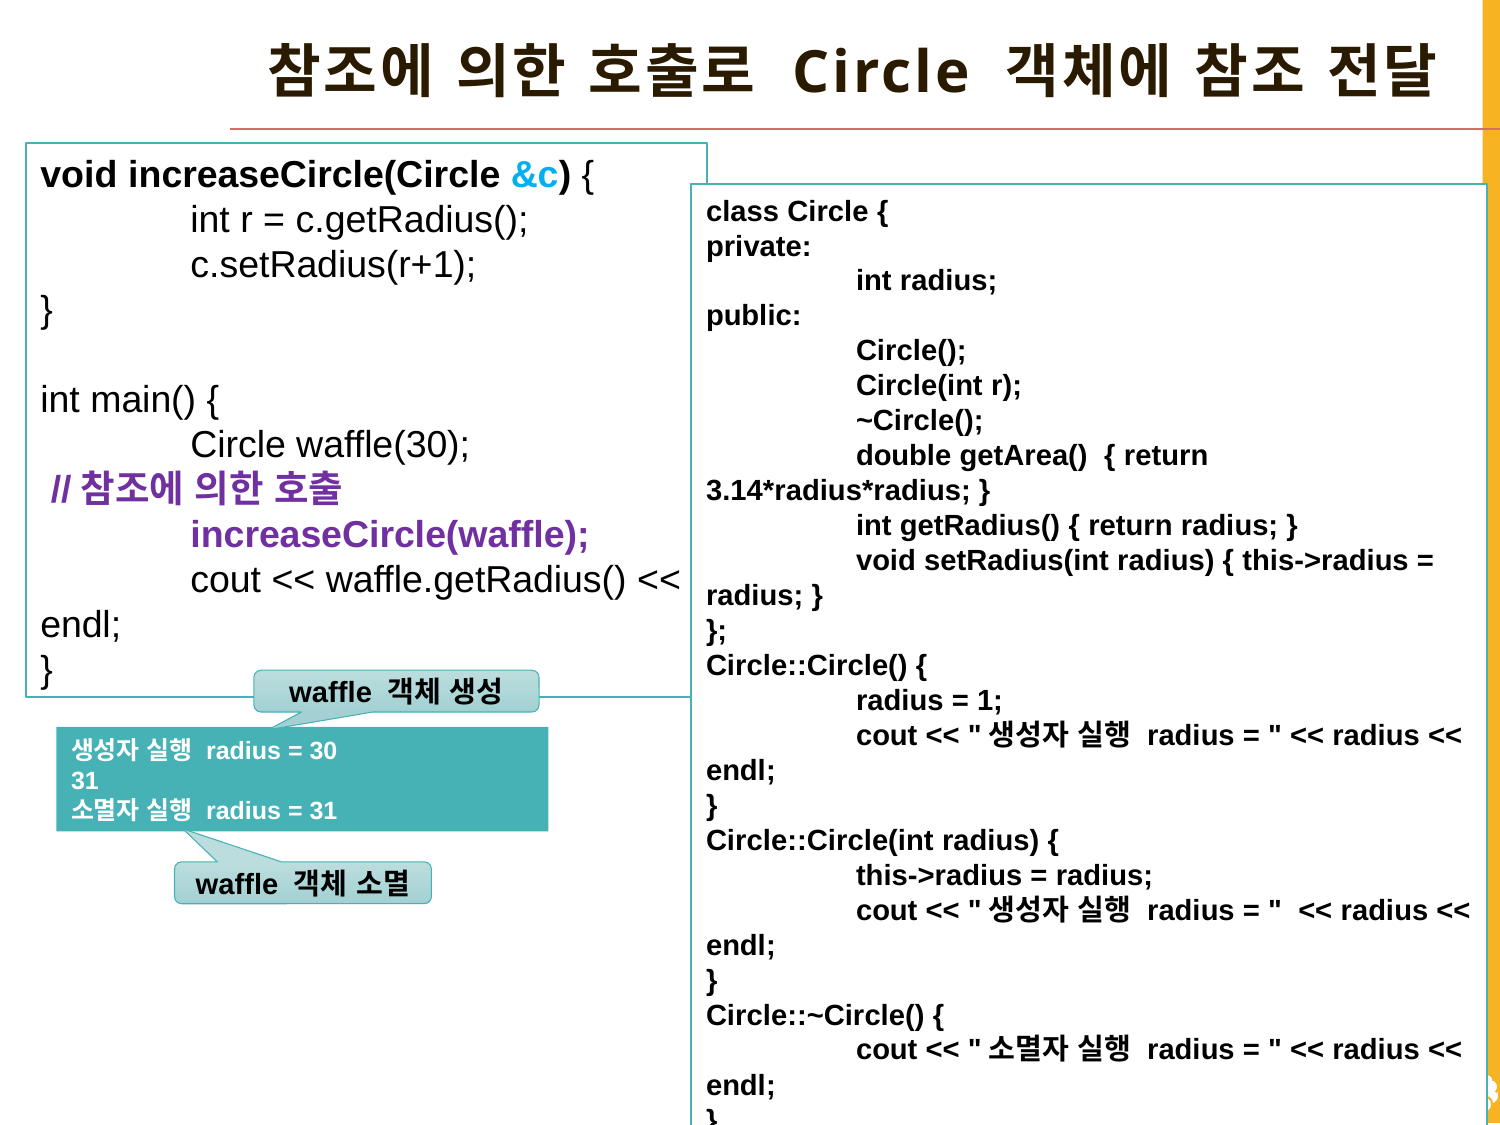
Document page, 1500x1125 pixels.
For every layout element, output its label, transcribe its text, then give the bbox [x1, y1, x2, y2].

title 참조에 의한 호출로 Circle 객체에 참조 전달 [123, 19, 1453, 130]
text_box class Circle { private: int radius; public: Circle(); Circle(int r); ~Circle(); double getArea() { return 3.14*radius*radius; } int getRadius() { return radius; } void setRadius(int radius) { this->radius = radius; } }; Circle::Circle() { radius = 1; cout << "생성자 실행 radius = " << radius << endl; } Circle::Circle(int radius) { this->radius = radius; cout << "생성자 실행 radius = " << radius << endl; } Circle::~Circle() { cout << "소멸자 실행 radius = " << radius << endl; } [690, 183, 1488, 1125]
text_box waffle 객체 소멸 [173, 828, 432, 905]
text_box void increaseCircle(Circle &c) { int r = c.getRadius(); c.setRadius(r+1); } int main() { Circle waffle(30); //참조에 의한 호출 increaseCircle(waffle); cout << waffle.getRadius() << endl; } [25, 142, 708, 698]
text_box waffle 객체 생성 [253, 669, 540, 731]
text_box 생성자 실행 radius = 30 31 소멸자 실행 radius = 31 [56, 726, 549, 832]
slide_number 19 [1488, 1067, 1500, 1120]
